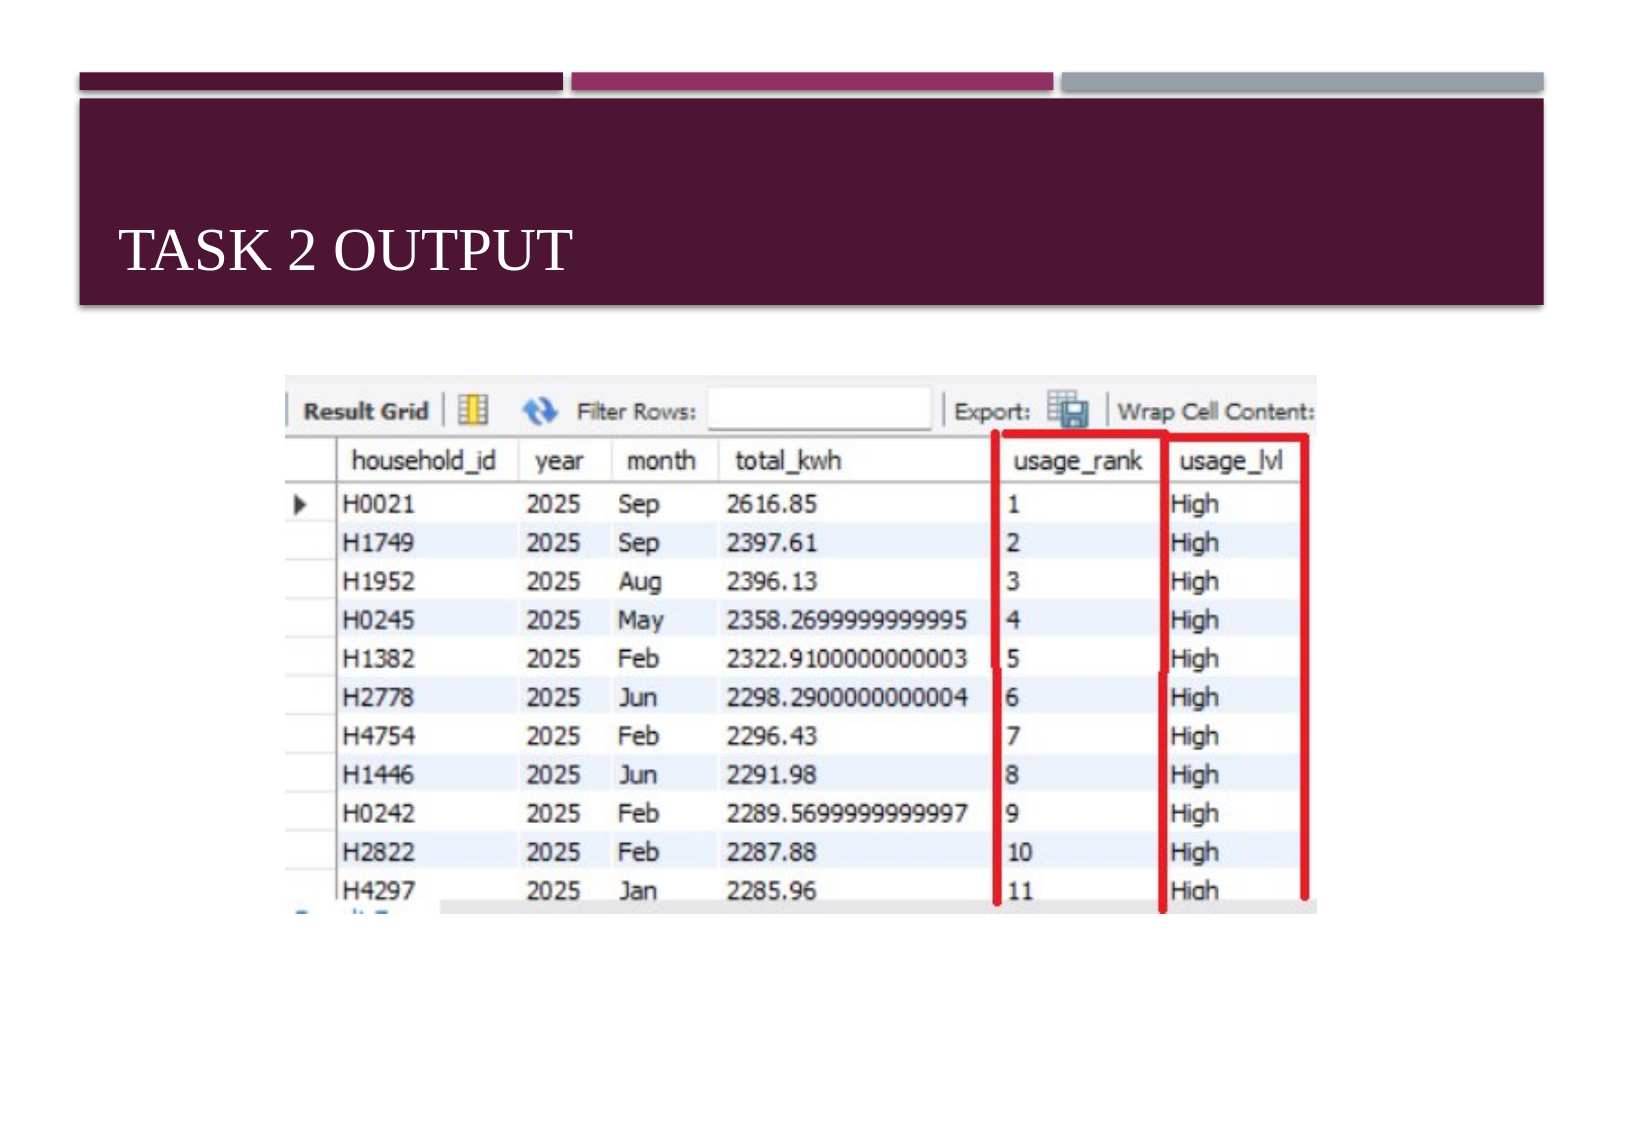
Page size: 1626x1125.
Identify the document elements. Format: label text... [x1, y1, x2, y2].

title TASK 2 OUTPUT [103, 112, 1524, 291]
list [285, 375, 1317, 915]
